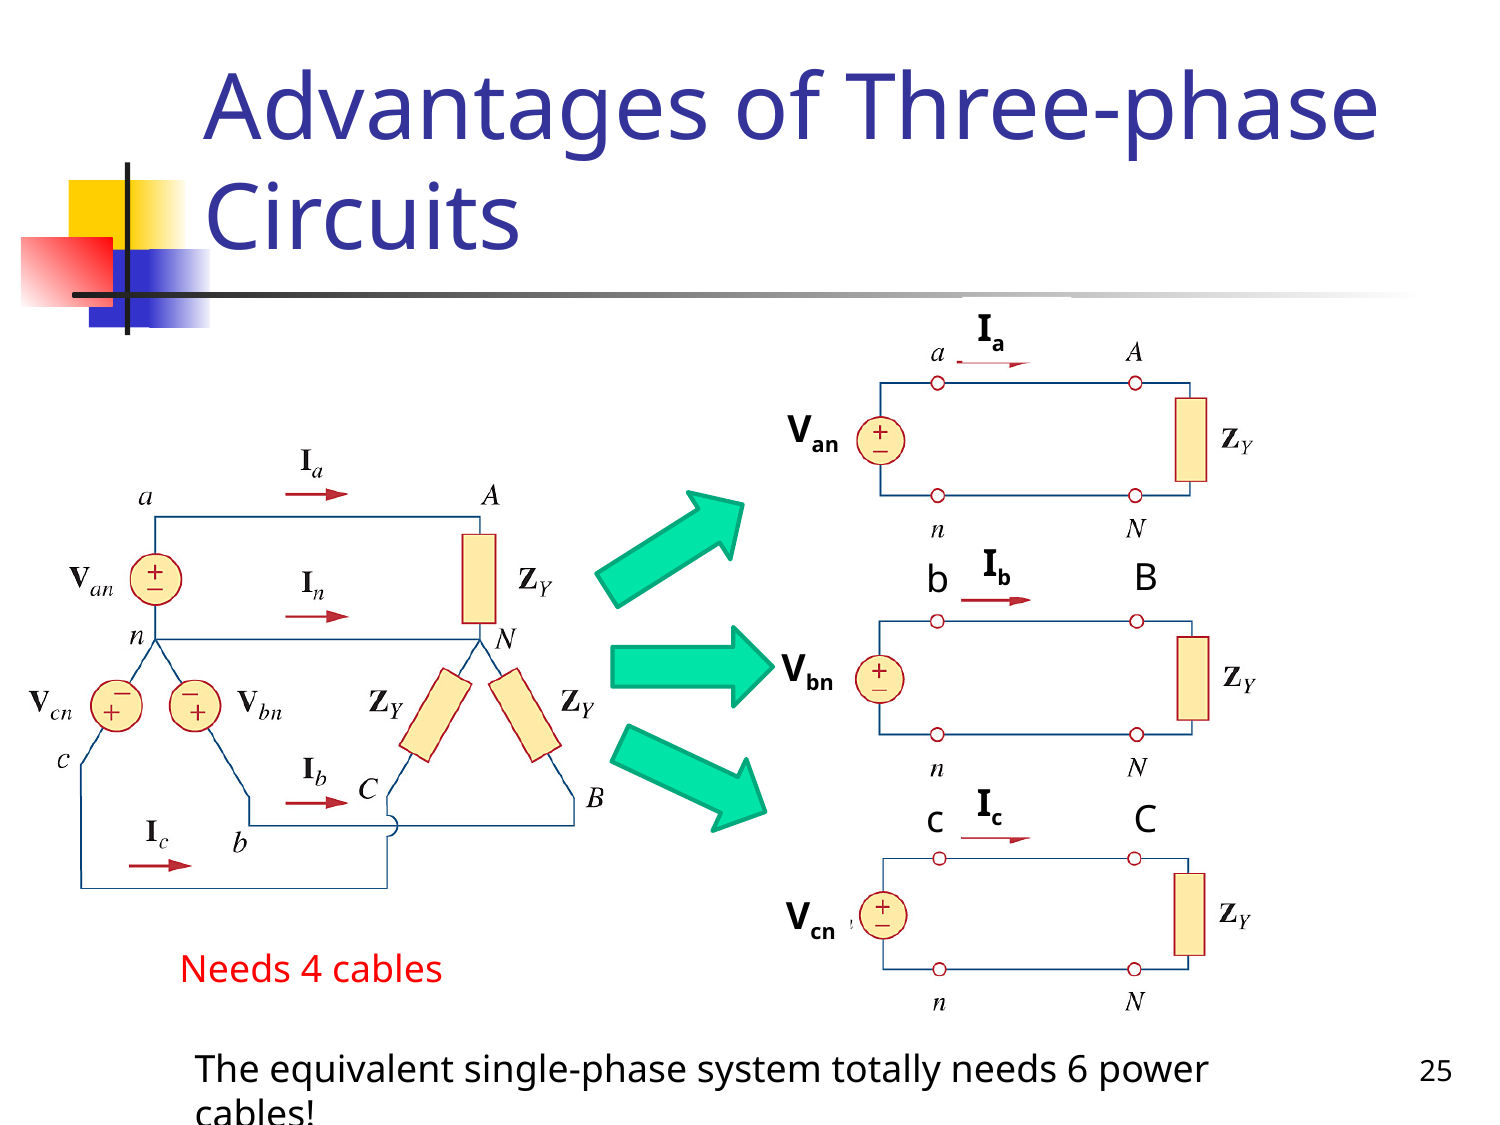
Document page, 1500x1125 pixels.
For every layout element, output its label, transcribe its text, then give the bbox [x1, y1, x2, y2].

text_box [609, 723, 734, 833]
text_box [610, 625, 734, 709]
text_box The equivalent single-phase system totally needs 6 power cables! [179, 1037, 1300, 1125]
title Advantages of Three-phase Circuits [188, 35, 1468, 275]
text_box [609, 490, 734, 610]
text_box Needs 4 cables [164, 937, 526, 998]
picture [28, 439, 604, 889]
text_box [739, 296, 1265, 1011]
slide_number 25 [1155, 1024, 1468, 1100]
